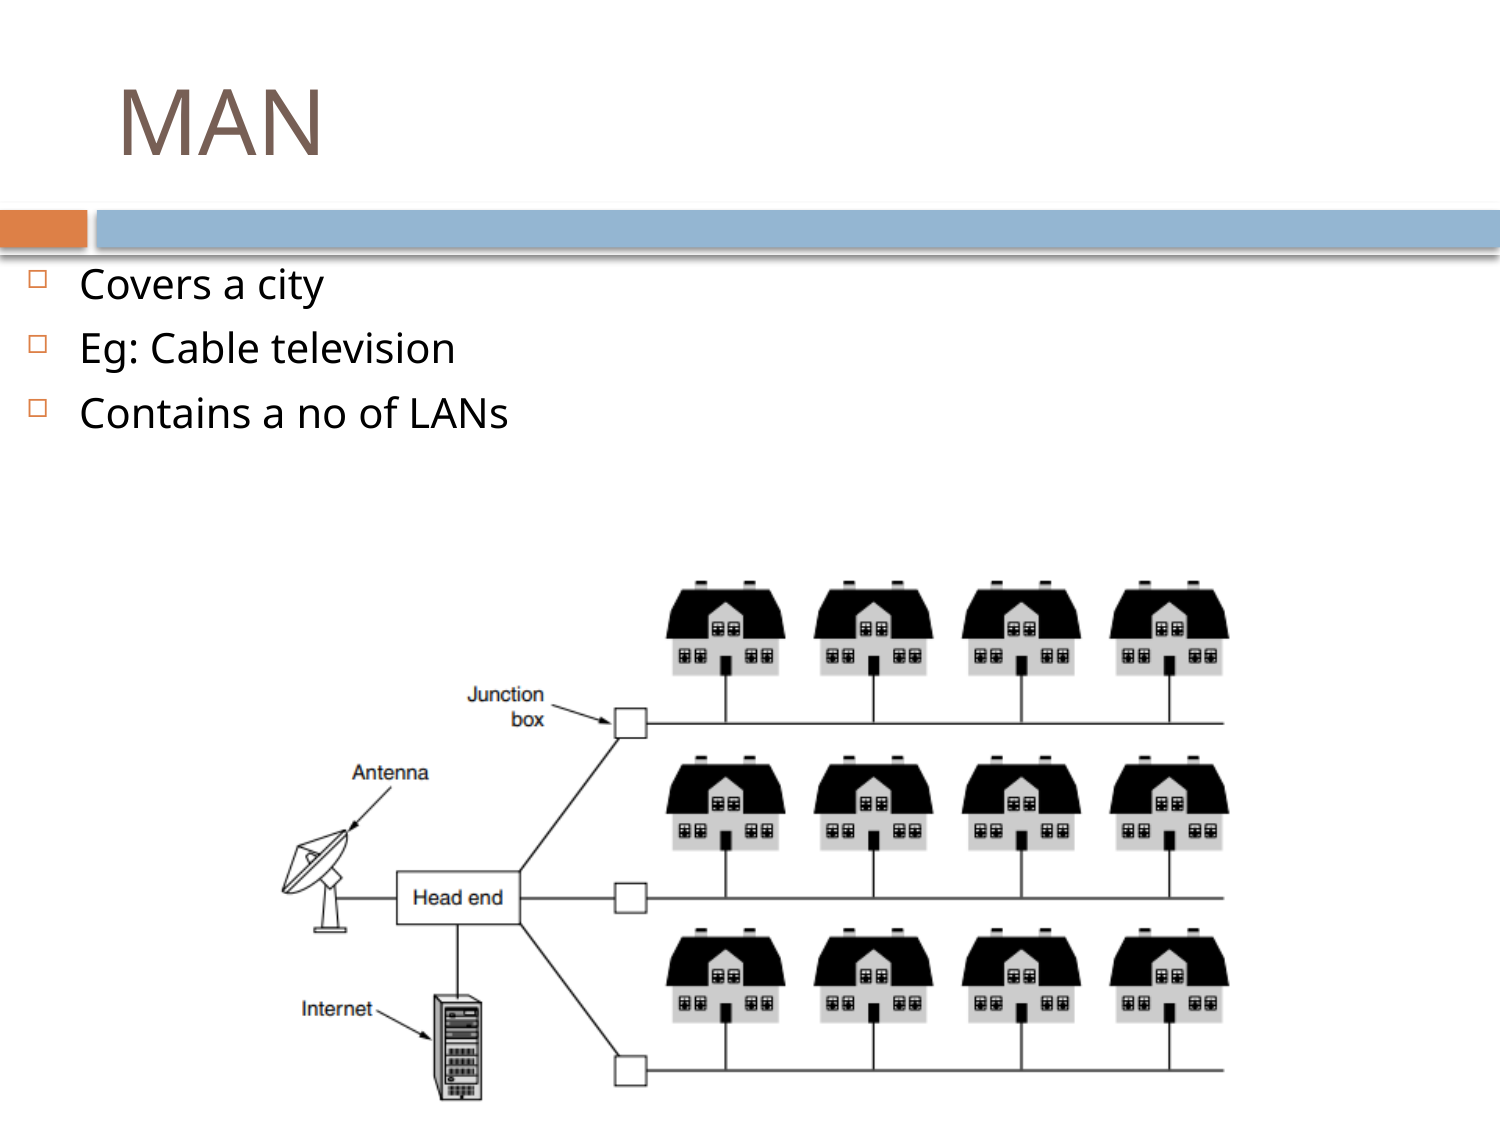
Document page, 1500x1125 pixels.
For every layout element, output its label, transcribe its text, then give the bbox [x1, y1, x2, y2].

list Covers a city Eg: Cable television Contains a no of LANs [11, 249, 1488, 1113]
title MAN [100, 37, 1438, 200]
picture [276, 566, 1251, 1113]
